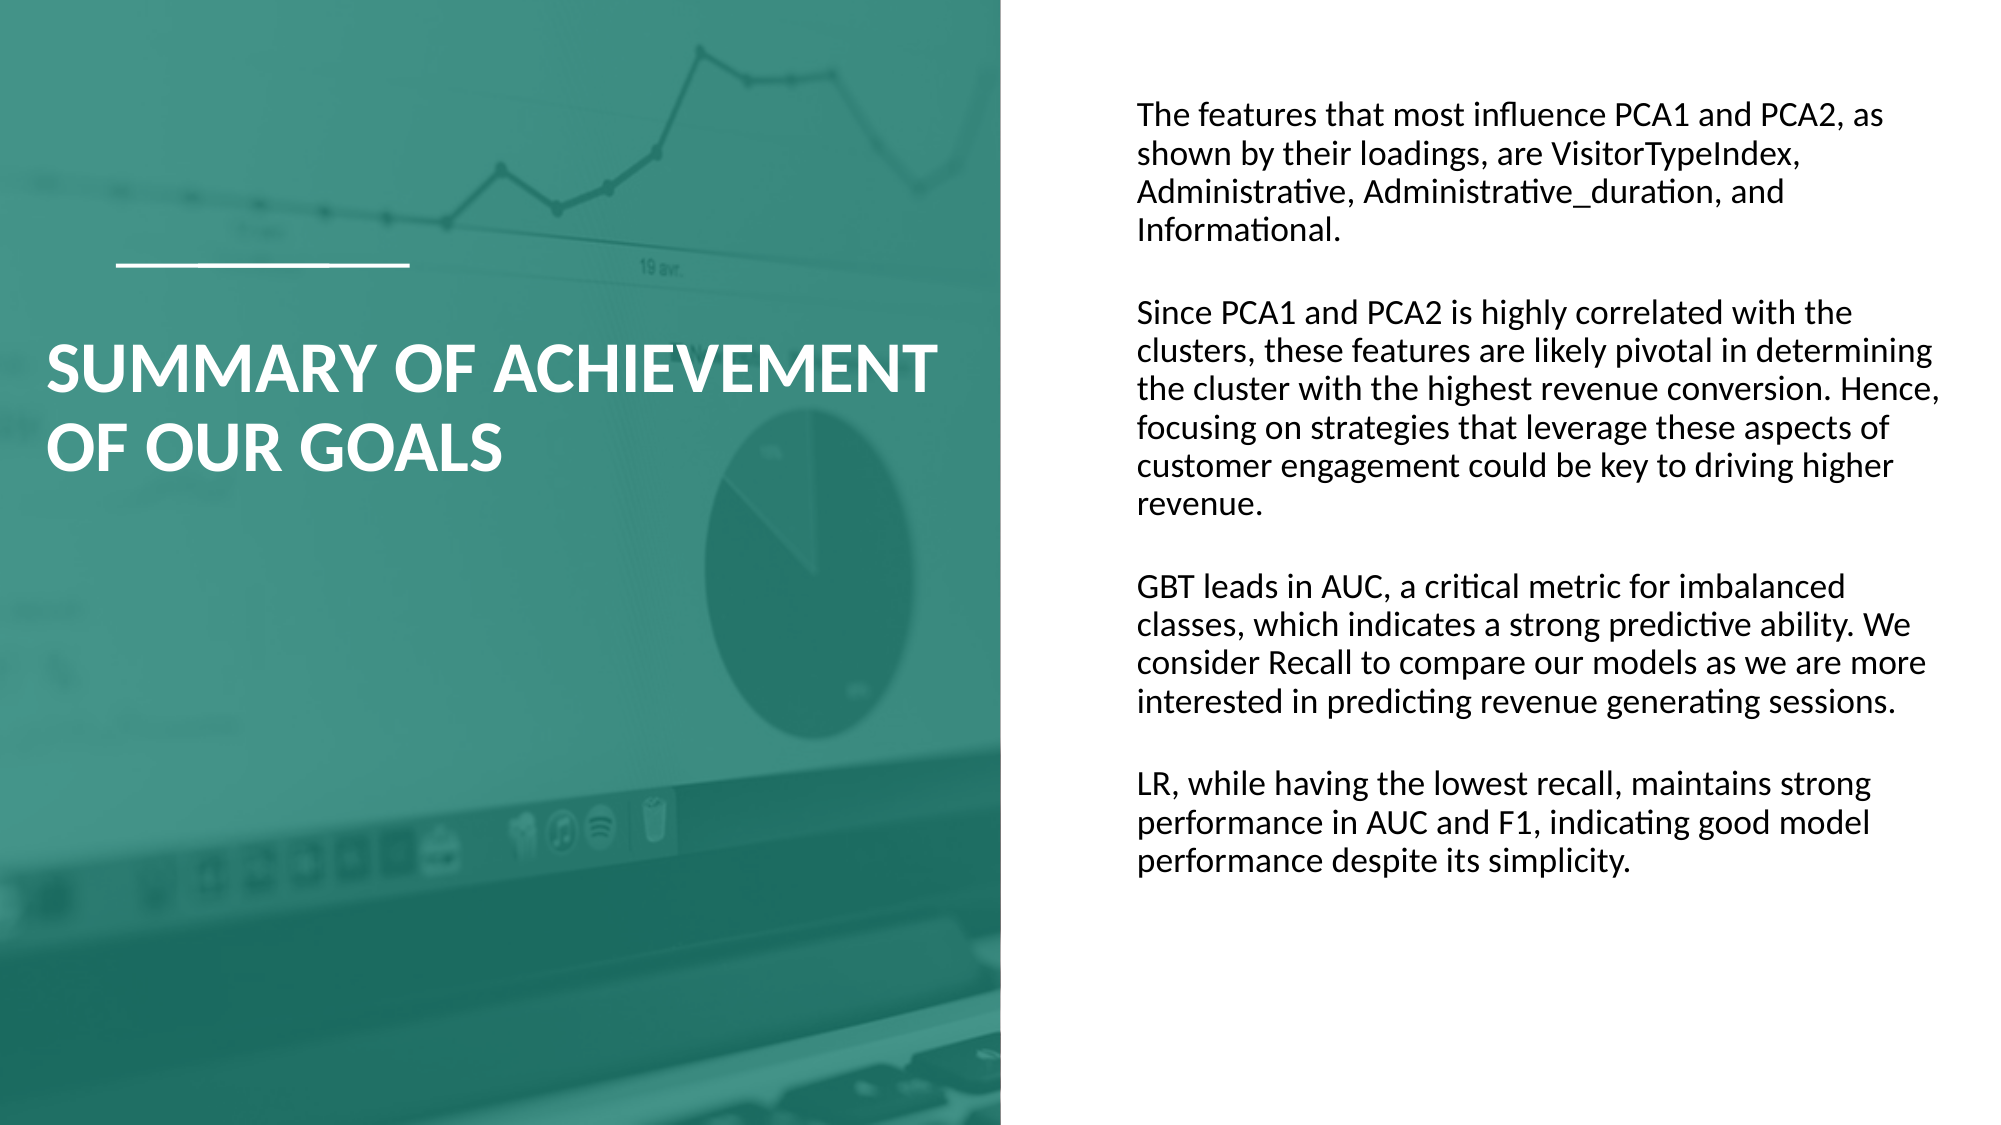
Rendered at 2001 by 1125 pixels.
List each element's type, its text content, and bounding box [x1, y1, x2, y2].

list The features that most influence PCA1 and PCA2, as shown by their loadings, are VisitorTypeIndex, Administrative, Administrative_duration, and Informational. Since PCA1 and PCA2 is highly correlated with the clusters, these features are likely pivotal in determining the cluster with the highest revenue conversion. Hence, focusing on strategies that leverage these aspects of customer engagement could be key to driving higher revenue. GBT leads in AUC, a critical metric for imbalanced classes, which indicates a strong predictive ability. We consider Recall to compare our models as we are more interested in predicting revenue generating sessions. LR, while having the lowest recall, maintains strong performance in AUC and F1, indicating good model performance despite its simplicity. [999, 81, 1969, 548]
title SUMMARY OF ACHIEVEMENT OF OUR GOALS [31, 314, 978, 697]
